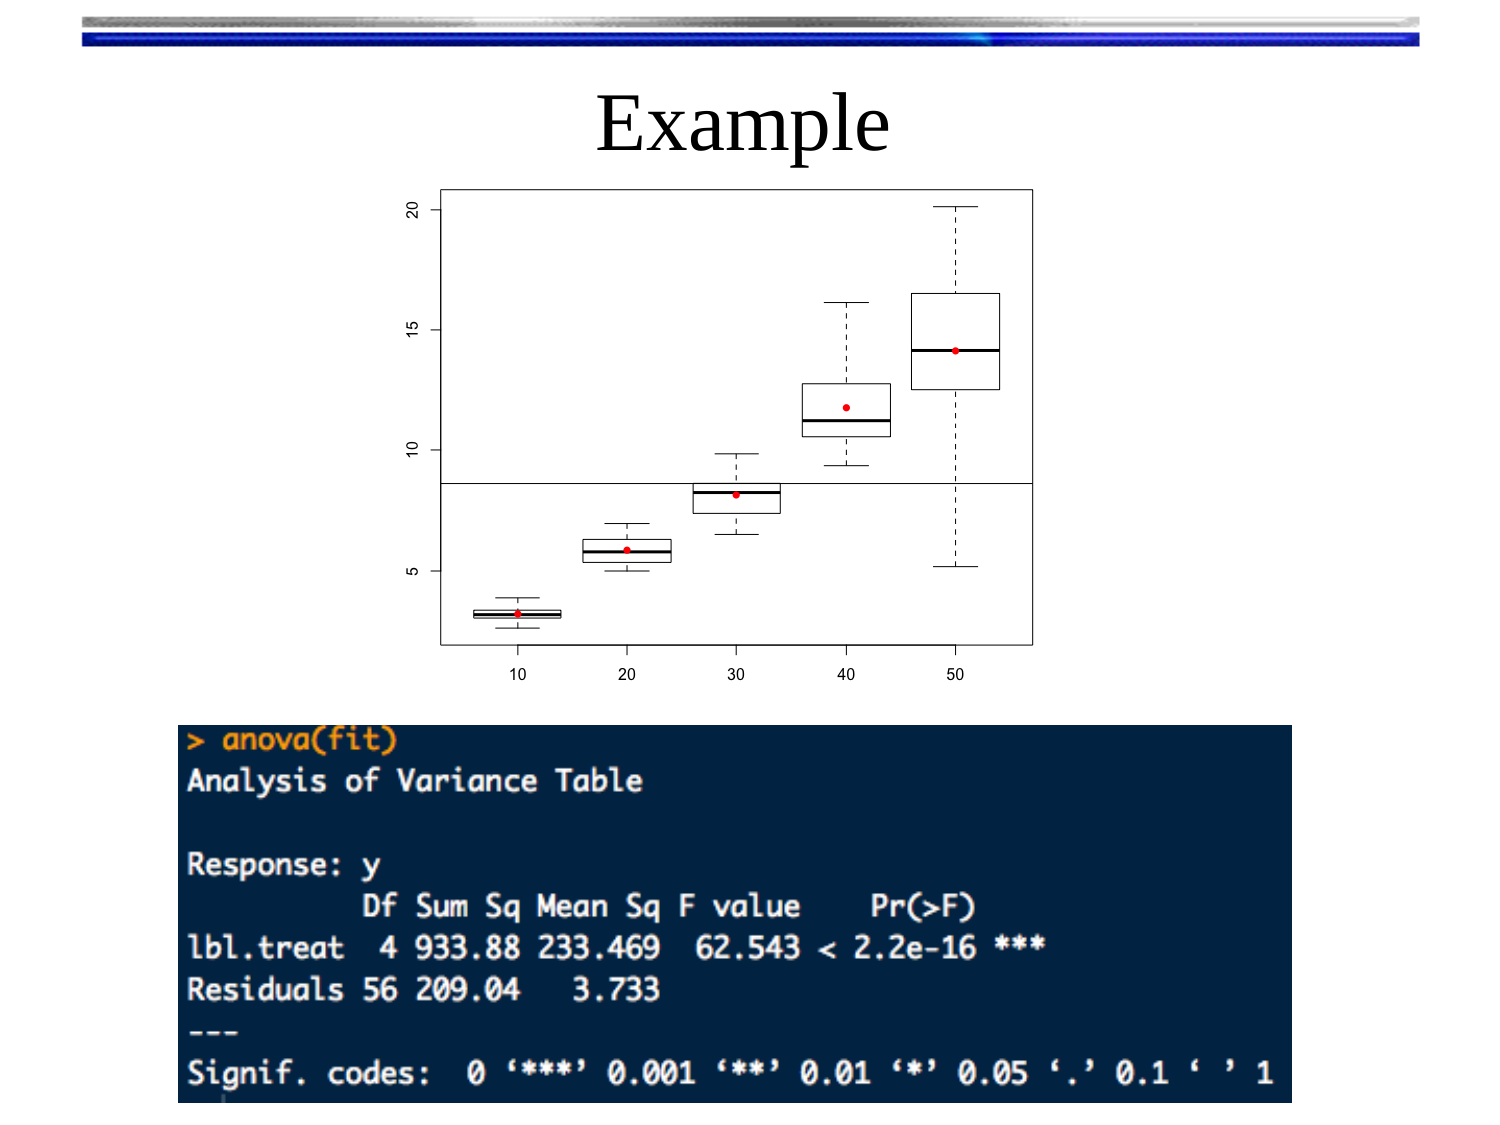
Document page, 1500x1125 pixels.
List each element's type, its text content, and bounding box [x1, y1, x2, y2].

picture [396, 184, 1037, 684]
text_box Example [37, 24, 1450, 210]
picture [79, 12, 1426, 52]
picture [178, 724, 1292, 1103]
